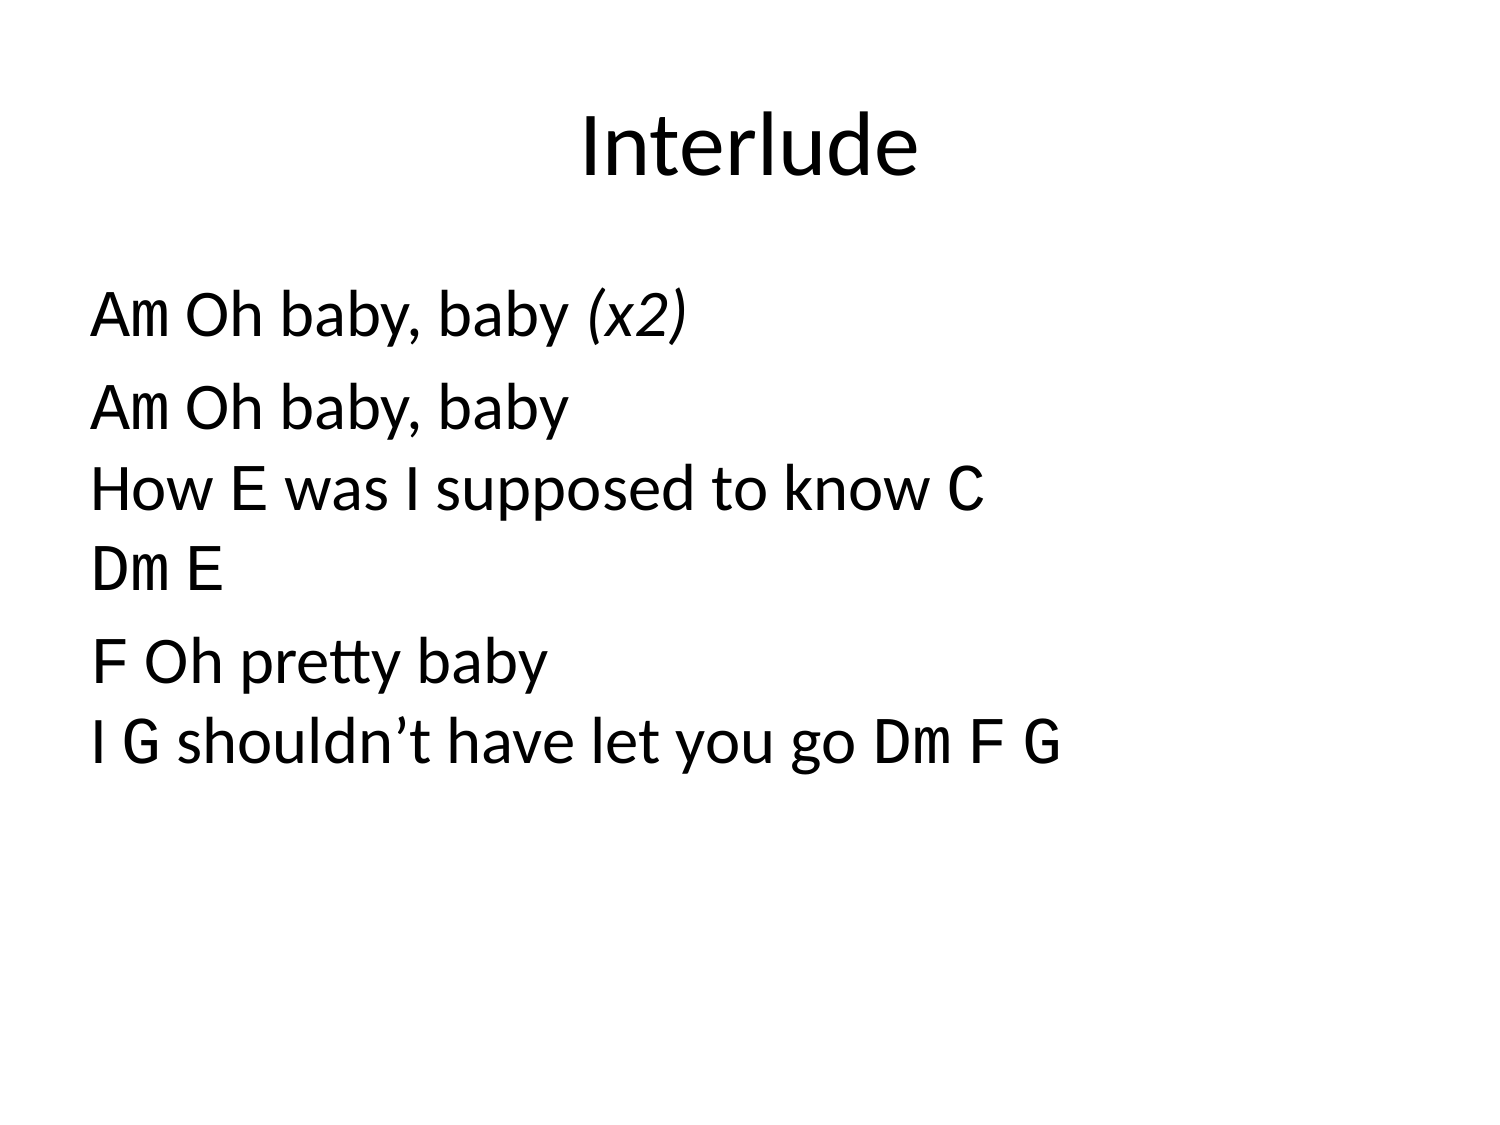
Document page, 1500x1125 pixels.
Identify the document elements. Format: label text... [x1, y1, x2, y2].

title Interlude [75, 45, 1425, 233]
list Am Oh baby, baby (x2) Am Oh baby, baby How E was I supposed to know C Dm E F Oh pretty baby I G shouldn’t have let you go Dm F G [75, 262, 1425, 1005]
